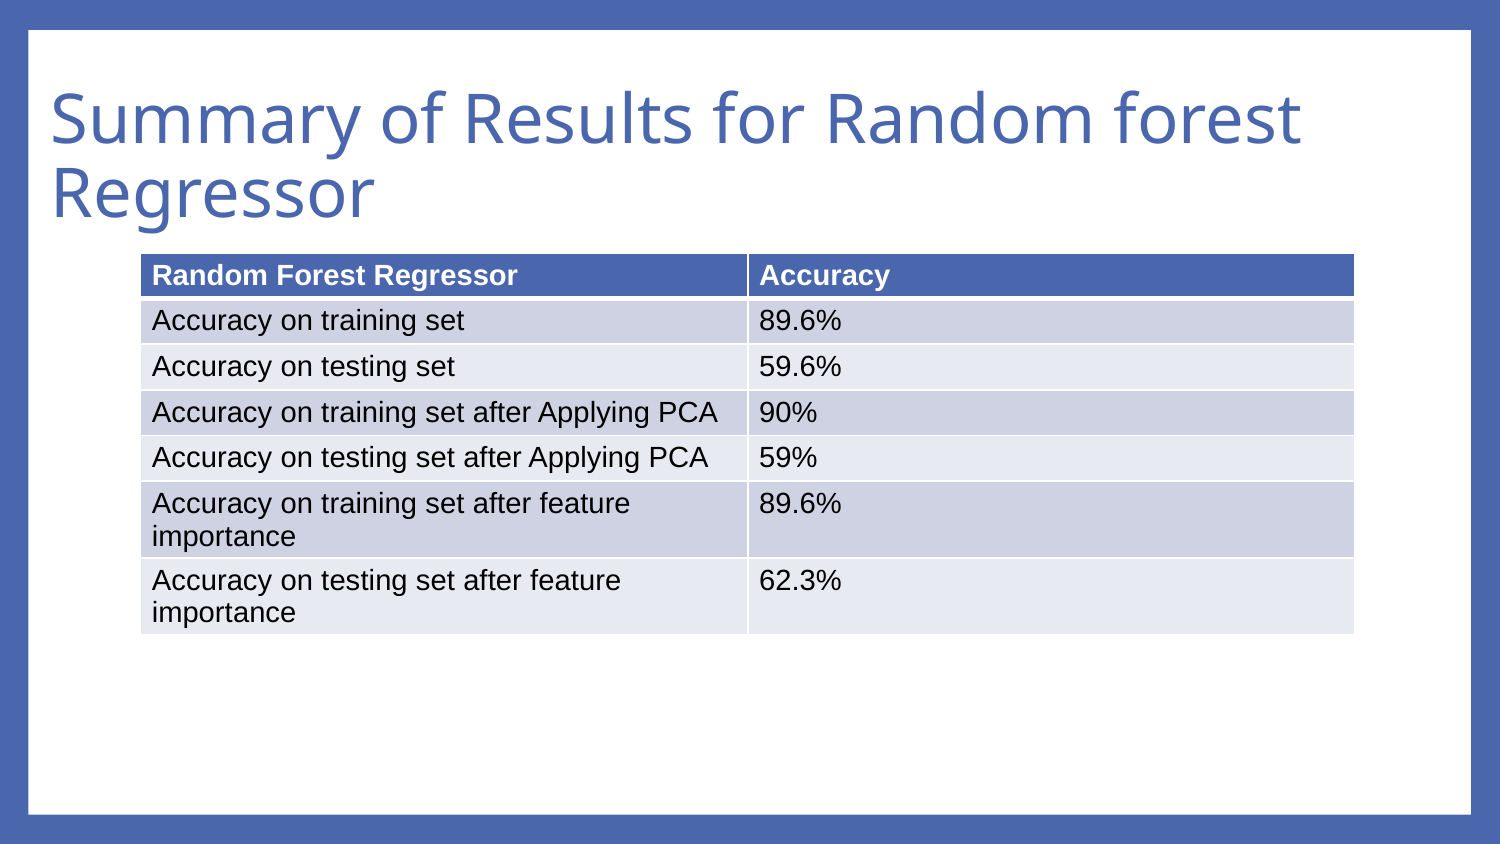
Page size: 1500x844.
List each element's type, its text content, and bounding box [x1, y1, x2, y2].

table_header Random Forest Regressor [141, 254, 747, 296]
table_cell 62.3% [749, 559, 1354, 634]
table_cell Accuracy on testing set [141, 345, 747, 389]
table_cell Accuracy on training set after Applying PCA [141, 391, 747, 435]
table_cell 90% [749, 391, 1354, 435]
table_cell 89.6% [749, 482, 1354, 557]
table_cell Accuracy on testing set after Applying PCA [141, 436, 747, 480]
title Summary of Results for Random forest Regressor [39, 75, 1478, 242]
table_header Accuracy [749, 254, 1354, 296]
table_cell 89.6% [749, 301, 1354, 343]
table_cell 59% [749, 436, 1354, 480]
table_cell 59.6% [749, 345, 1354, 389]
table_cell Accuracy on testing set after feature importance [141, 559, 747, 634]
table_cell Accuracy on training set [141, 301, 747, 343]
table_cell Accuracy on training set after feature importance [141, 482, 747, 557]
